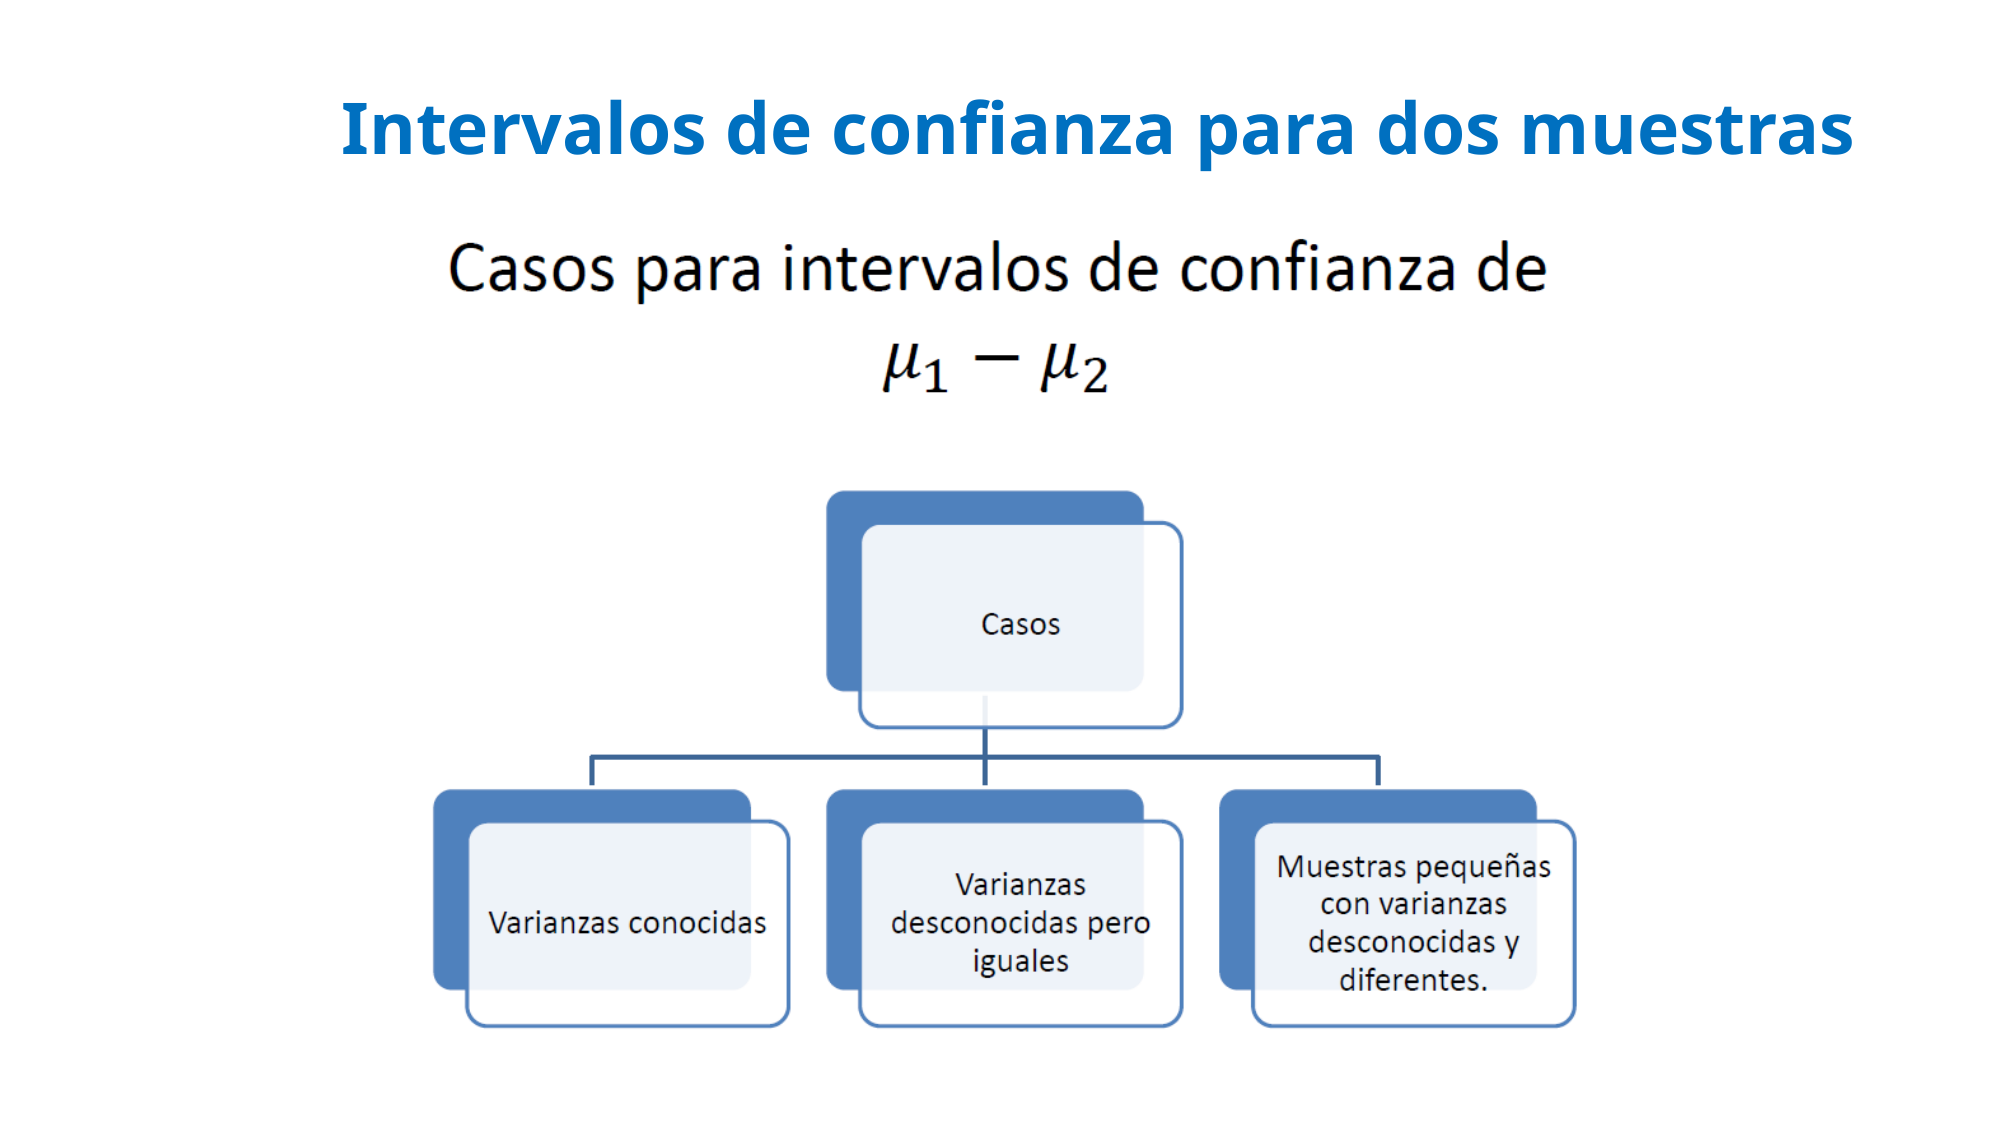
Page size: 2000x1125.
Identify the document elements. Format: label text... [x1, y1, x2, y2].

title Intervalos de confianza para dos muestras [326, 78, 1932, 185]
picture [400, 229, 1599, 1046]
